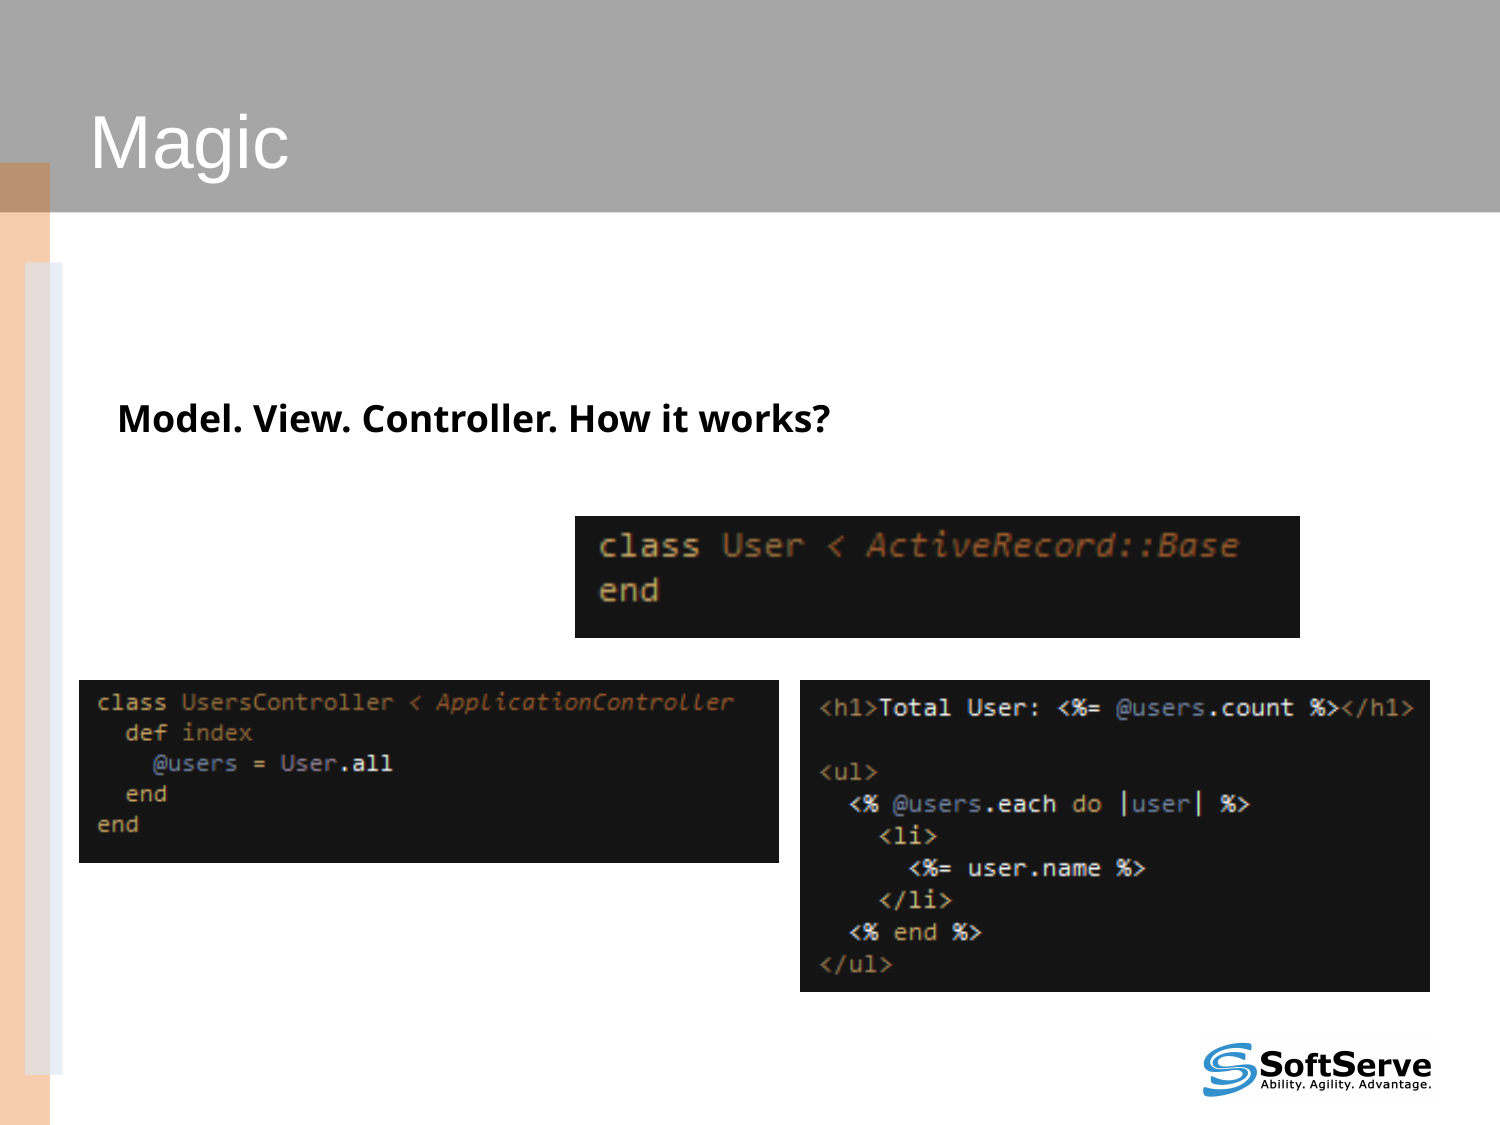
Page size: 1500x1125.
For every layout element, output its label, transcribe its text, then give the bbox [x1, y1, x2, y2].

picture [799, 680, 1430, 992]
picture [575, 516, 1300, 638]
picture [1200, 1037, 1435, 1103]
text_box Model. View. Controller. How it works? [0, 337, 1388, 447]
picture [79, 680, 779, 863]
text_box Magic [75, 45, 1463, 233]
